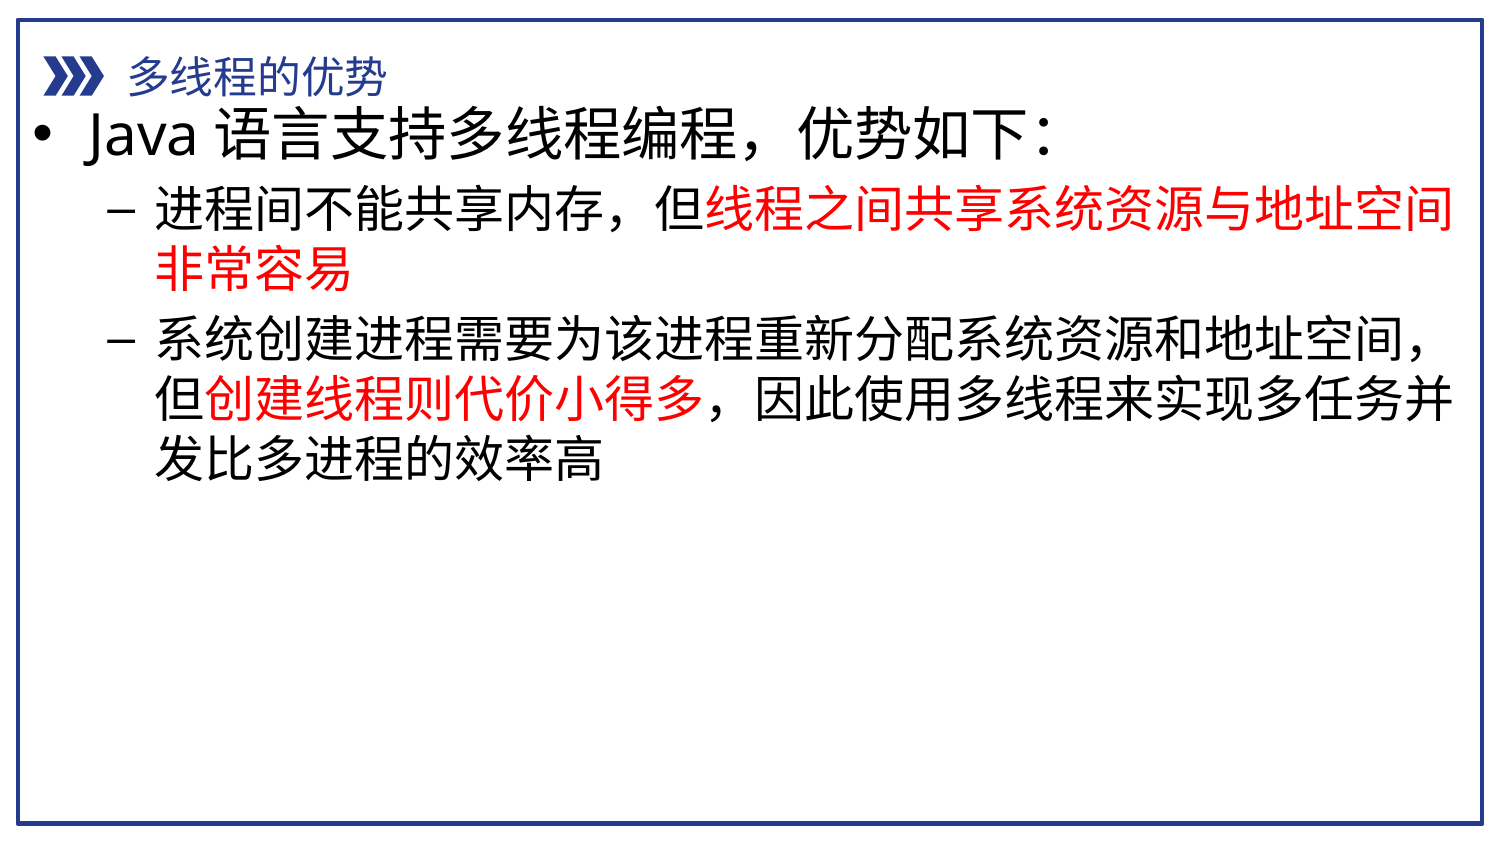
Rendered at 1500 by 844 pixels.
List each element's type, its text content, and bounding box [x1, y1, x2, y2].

text_box Java语言支持多线程编程，优势如下： 进程间不能共享内存，但线程之间共享系统资源与地址空间非常容易 系统创建进程需要为该进程重新分配系统资源和地址空间，但创建线程则代价小得多，因此使用多线程来实现多任务并发比多进程的效率高 [17, 90, 1483, 824]
text_box [16, 18, 1484, 826]
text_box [43, 41, 406, 111]
